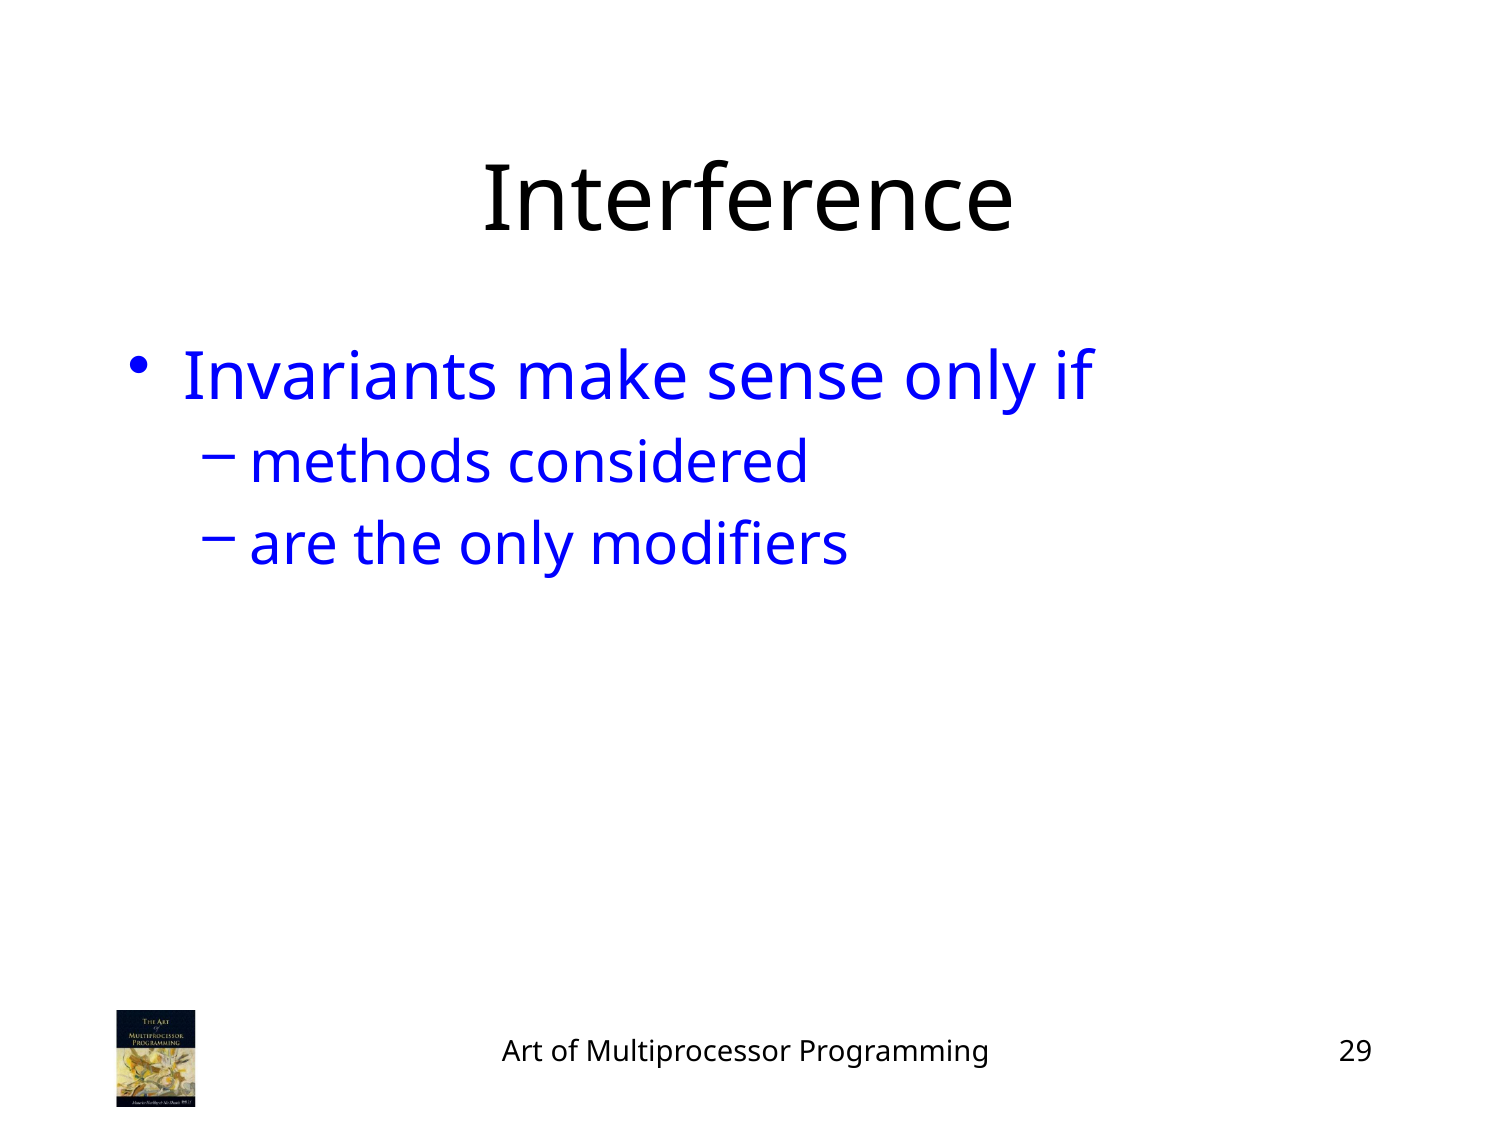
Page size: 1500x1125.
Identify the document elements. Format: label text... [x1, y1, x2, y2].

list Invariants make sense only if methods considered are the only modifiers [112, 324, 1388, 1001]
slide_number 29 [1074, 1024, 1388, 1101]
footer Art of Multiprocessor Programming [464, 1024, 1028, 1101]
title Interference [112, 99, 1388, 288]
picture [107, 1010, 204, 1107]
